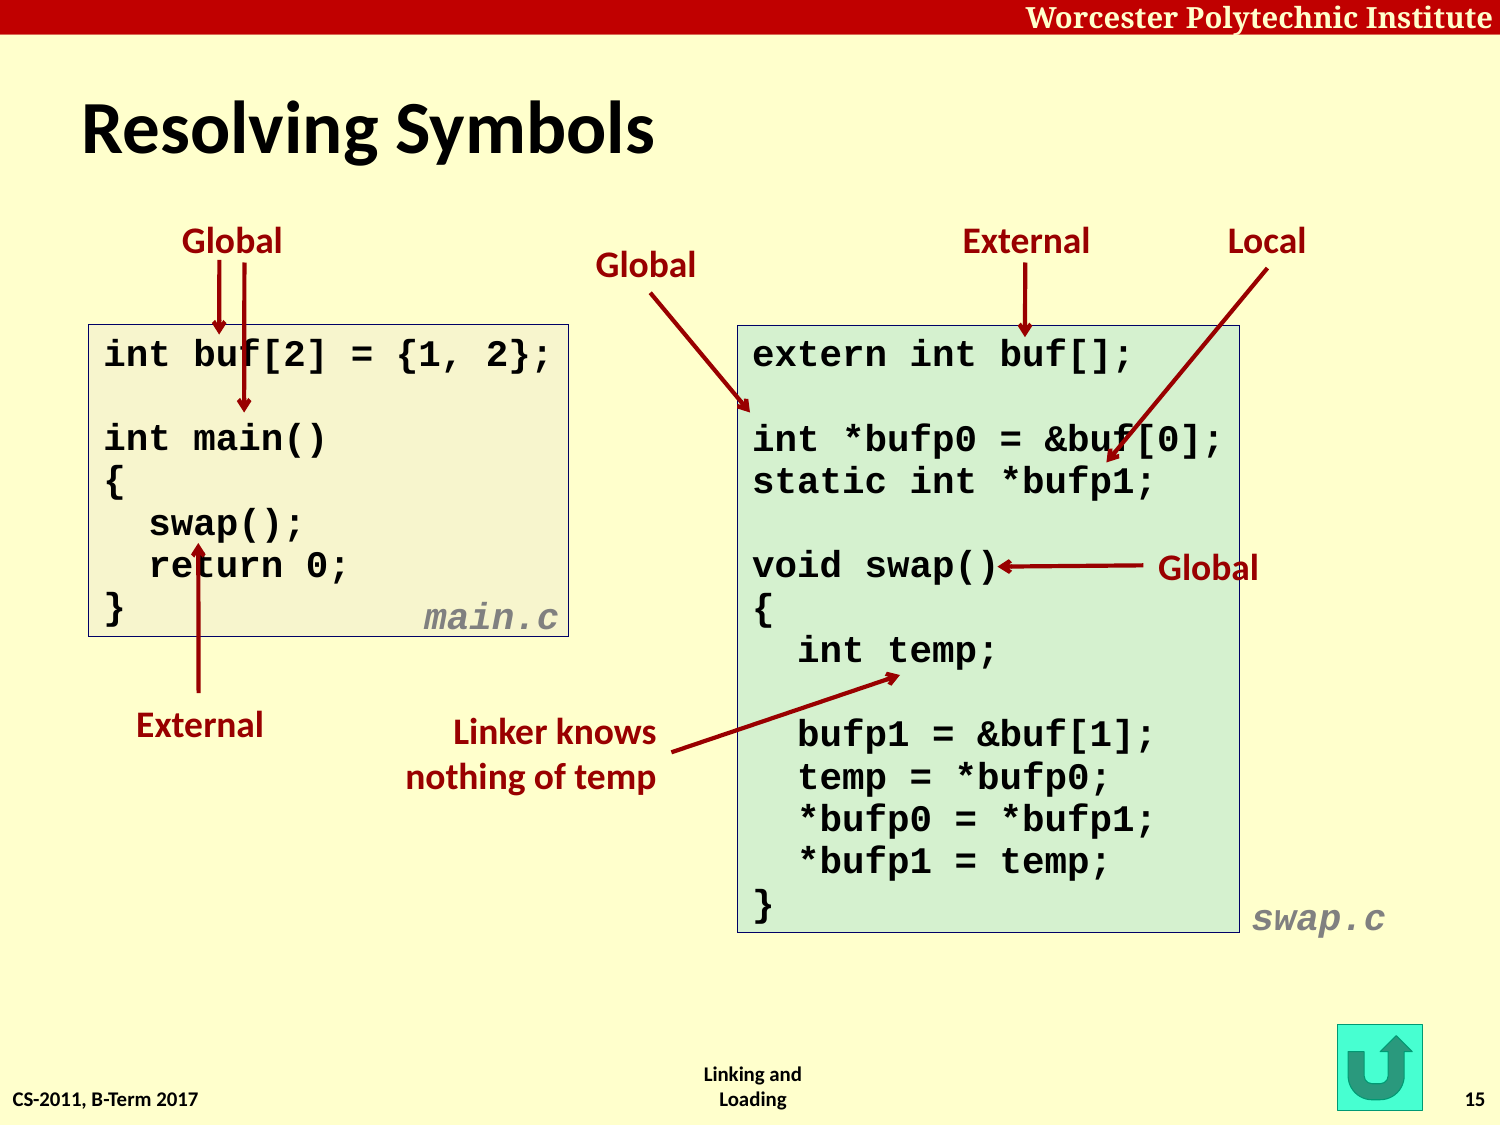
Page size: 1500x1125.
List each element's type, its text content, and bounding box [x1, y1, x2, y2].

text_box Global [580, 232, 712, 292]
text_box External [121, 692, 280, 752]
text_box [1089, 284, 1284, 447]
text_box extern int buf[]; int *bufp0 = &buf[0]; static int *bufp1; void swap() { int temp; bufp1 = &buf[1]; temp = *bufp0; *bufp0 = *bufp1; *bufp1 = temp; } [737, 324, 1240, 933]
text_box swap.c [1236, 888, 1402, 947]
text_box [672, 674, 901, 754]
text_box [1337, 1024, 1423, 1111]
text_box Linker knows nothing of temp [390, 699, 672, 805]
text_box main.c [409, 587, 575, 646]
slide_number 15 [1460, 1085, 1486, 1111]
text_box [640, 302, 761, 403]
text_box Local [1213, 208, 1322, 268]
footer Linking and Loading [691, 1084, 809, 1111]
text_box Global [1143, 535, 1275, 596]
slide_number CS-2011, B-Term 2017 [12, 1085, 205, 1111]
text_box Global [167, 208, 299, 268]
title Resolving Symbols [66, 58, 1497, 188]
text_box int buf[2] = {1, 2}; int main() { swap(); return 0; } [88, 324, 569, 636]
text_box External [947, 208, 1106, 268]
